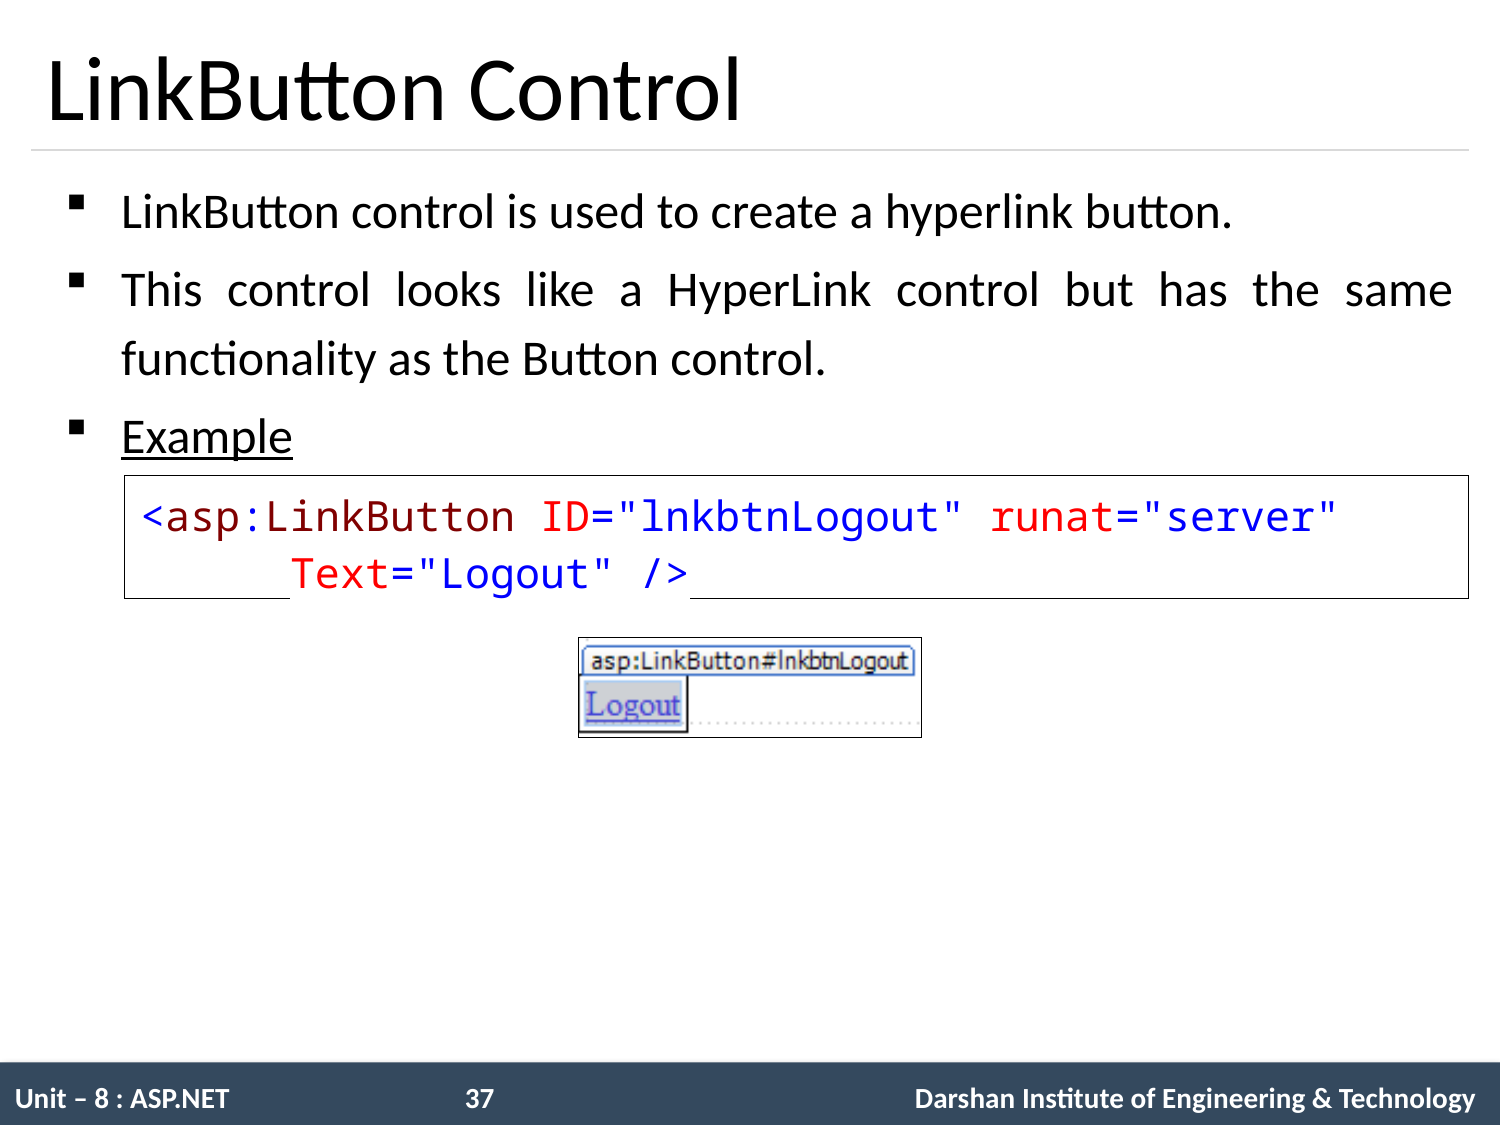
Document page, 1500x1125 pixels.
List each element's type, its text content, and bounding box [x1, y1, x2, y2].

list LinkButton control is used to create a hyperlink button. This control looks like a HyperLink control but has the same functionality as the Button control. Example [31, 162, 1469, 1038]
title LinkButton Control [31, 17, 1469, 150]
picture [577, 637, 922, 738]
text_box <asp:LinkButton ID="lnkbtnLogout" runat="server" Text="Logout" /> [124, 475, 1469, 599]
